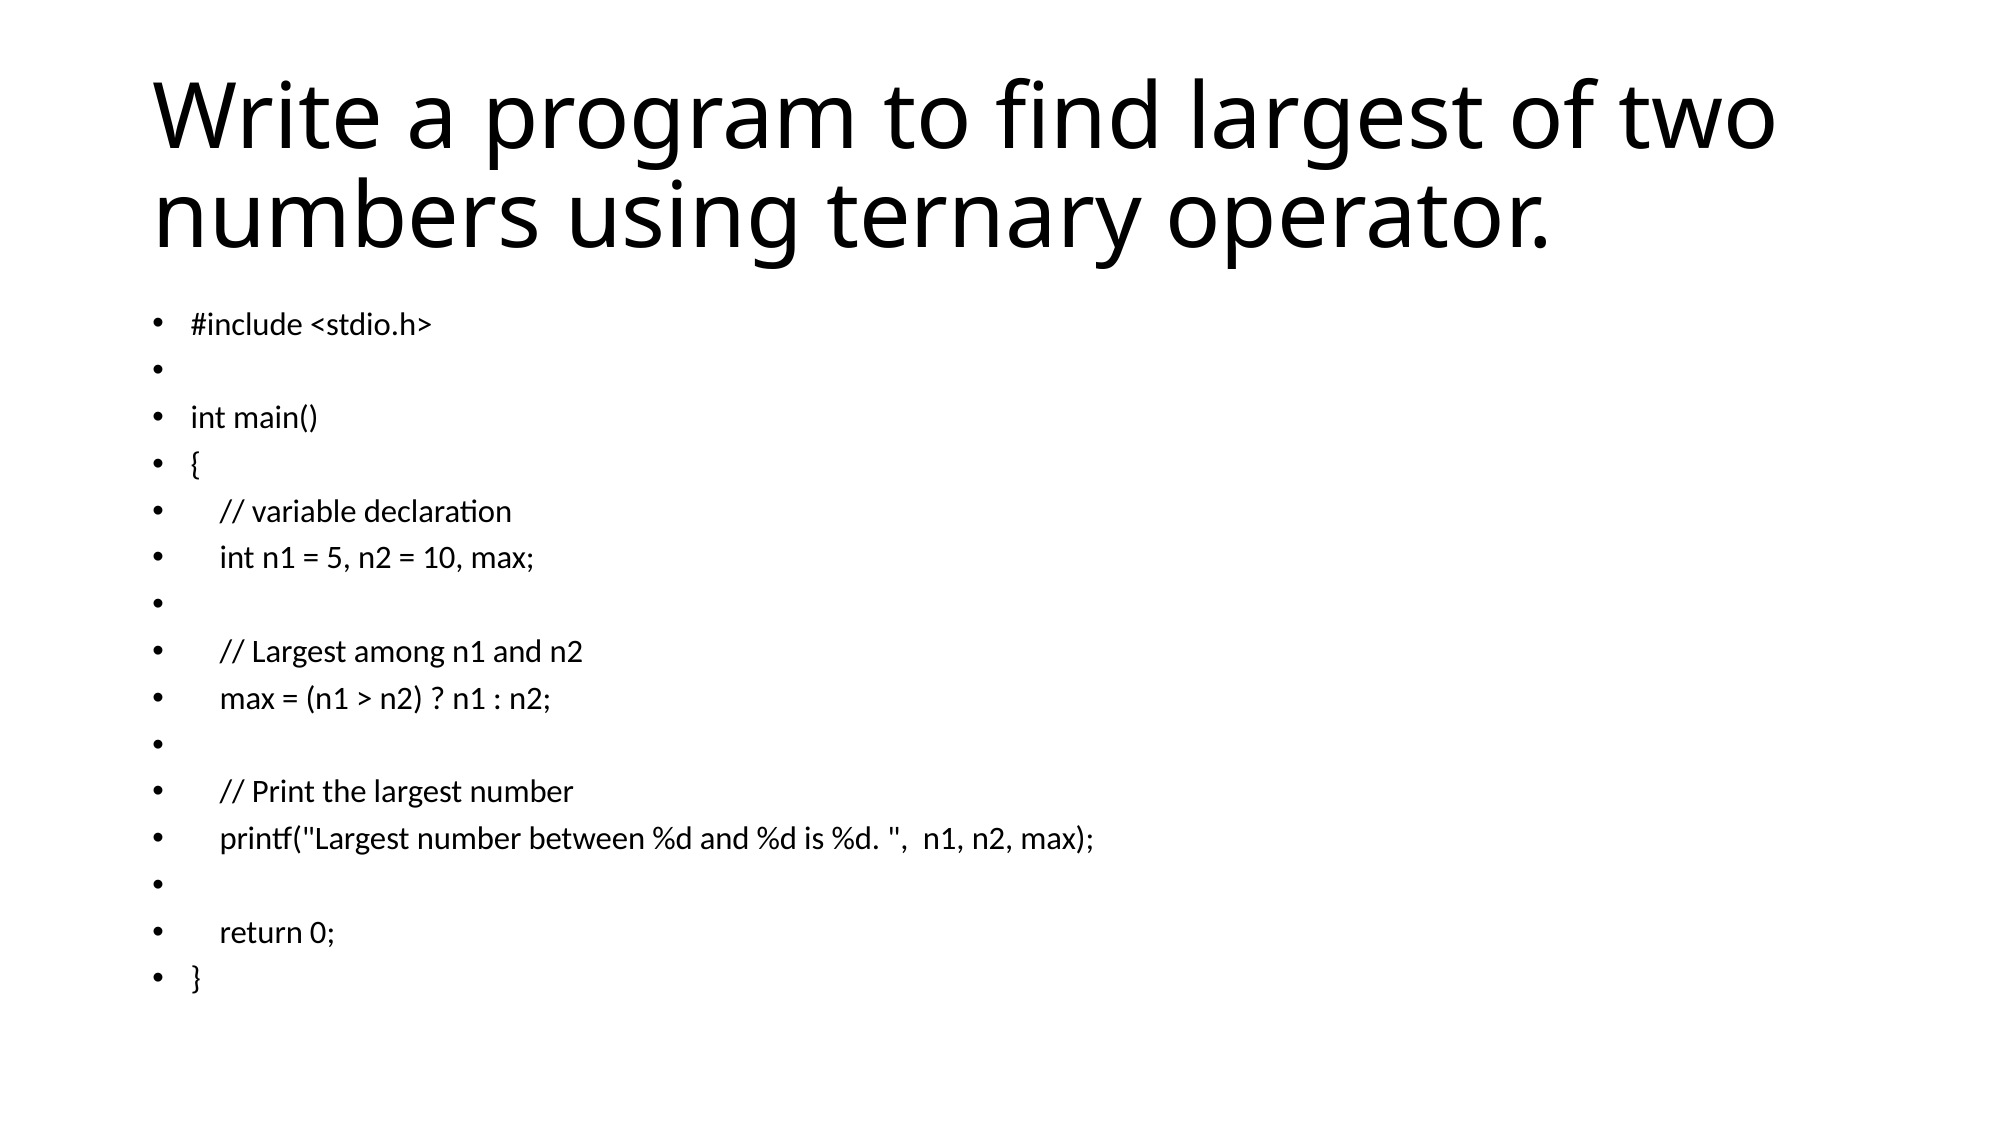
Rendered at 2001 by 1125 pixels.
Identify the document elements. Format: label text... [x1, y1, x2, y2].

list #include <stdio.h> int main() { // variable declaration int n1 = 5, n2 = 10, max; // Largest among n1 and n2 max = (n1 > n2) ? n1 : n2; // Print the largest number printf("Largest number between %d and %d is %d. ", n1, n2, max); return 0; } [137, 299, 1863, 1014]
title Write a program to find largest of two numbers using ternary operator. [137, 59, 1863, 278]
